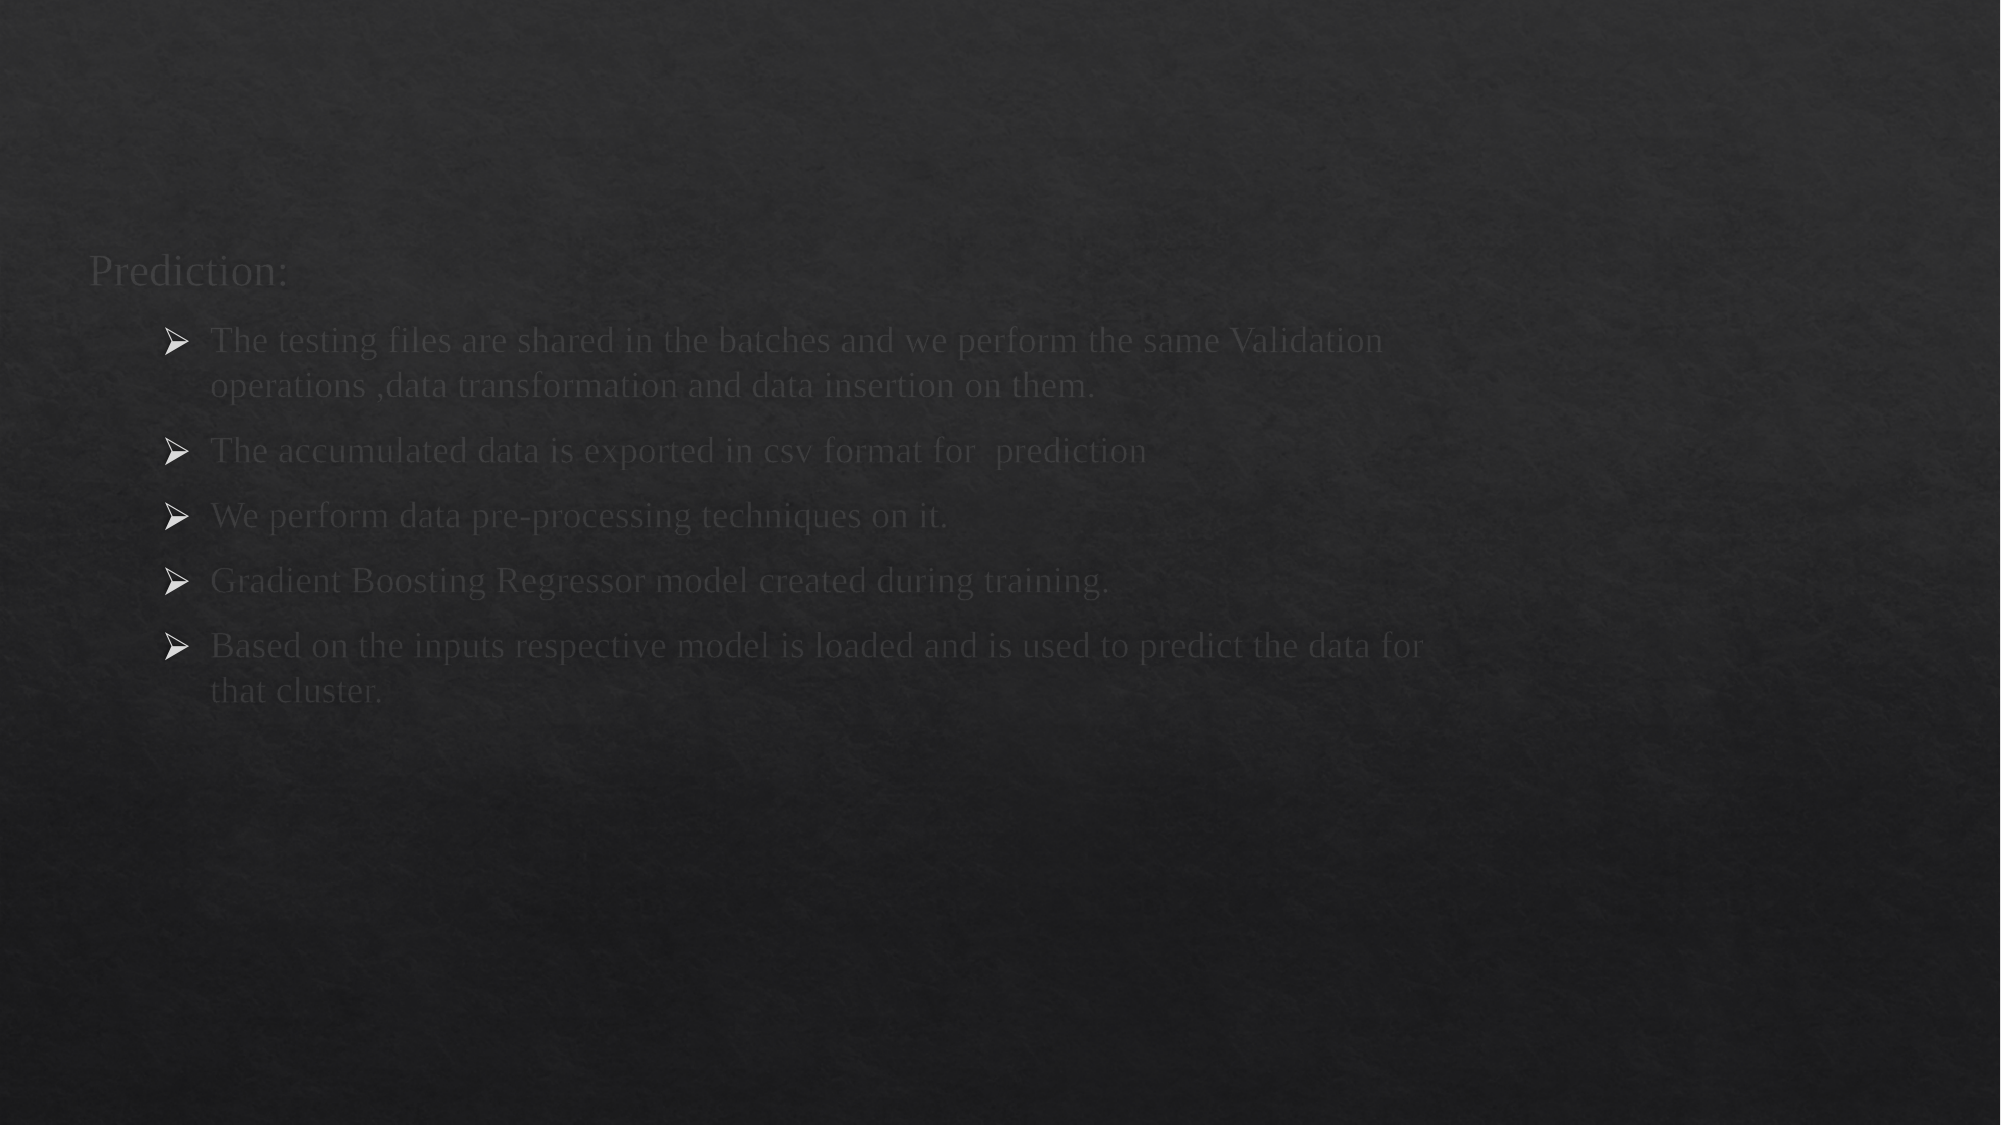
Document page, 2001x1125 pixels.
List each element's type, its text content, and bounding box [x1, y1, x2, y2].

list Prediction: The testing files are shared in the batches and we perform the same Validation operations ,data transformation and data insertion on them. The accumulated data is exported in csv format for prediction We perform data pre-processing techniques on it. Gradient Boosting Regressor model created during training. Based on the inputs respective model is loaded and is used to predict the data for that cluster. [73, 129, 1474, 749]
